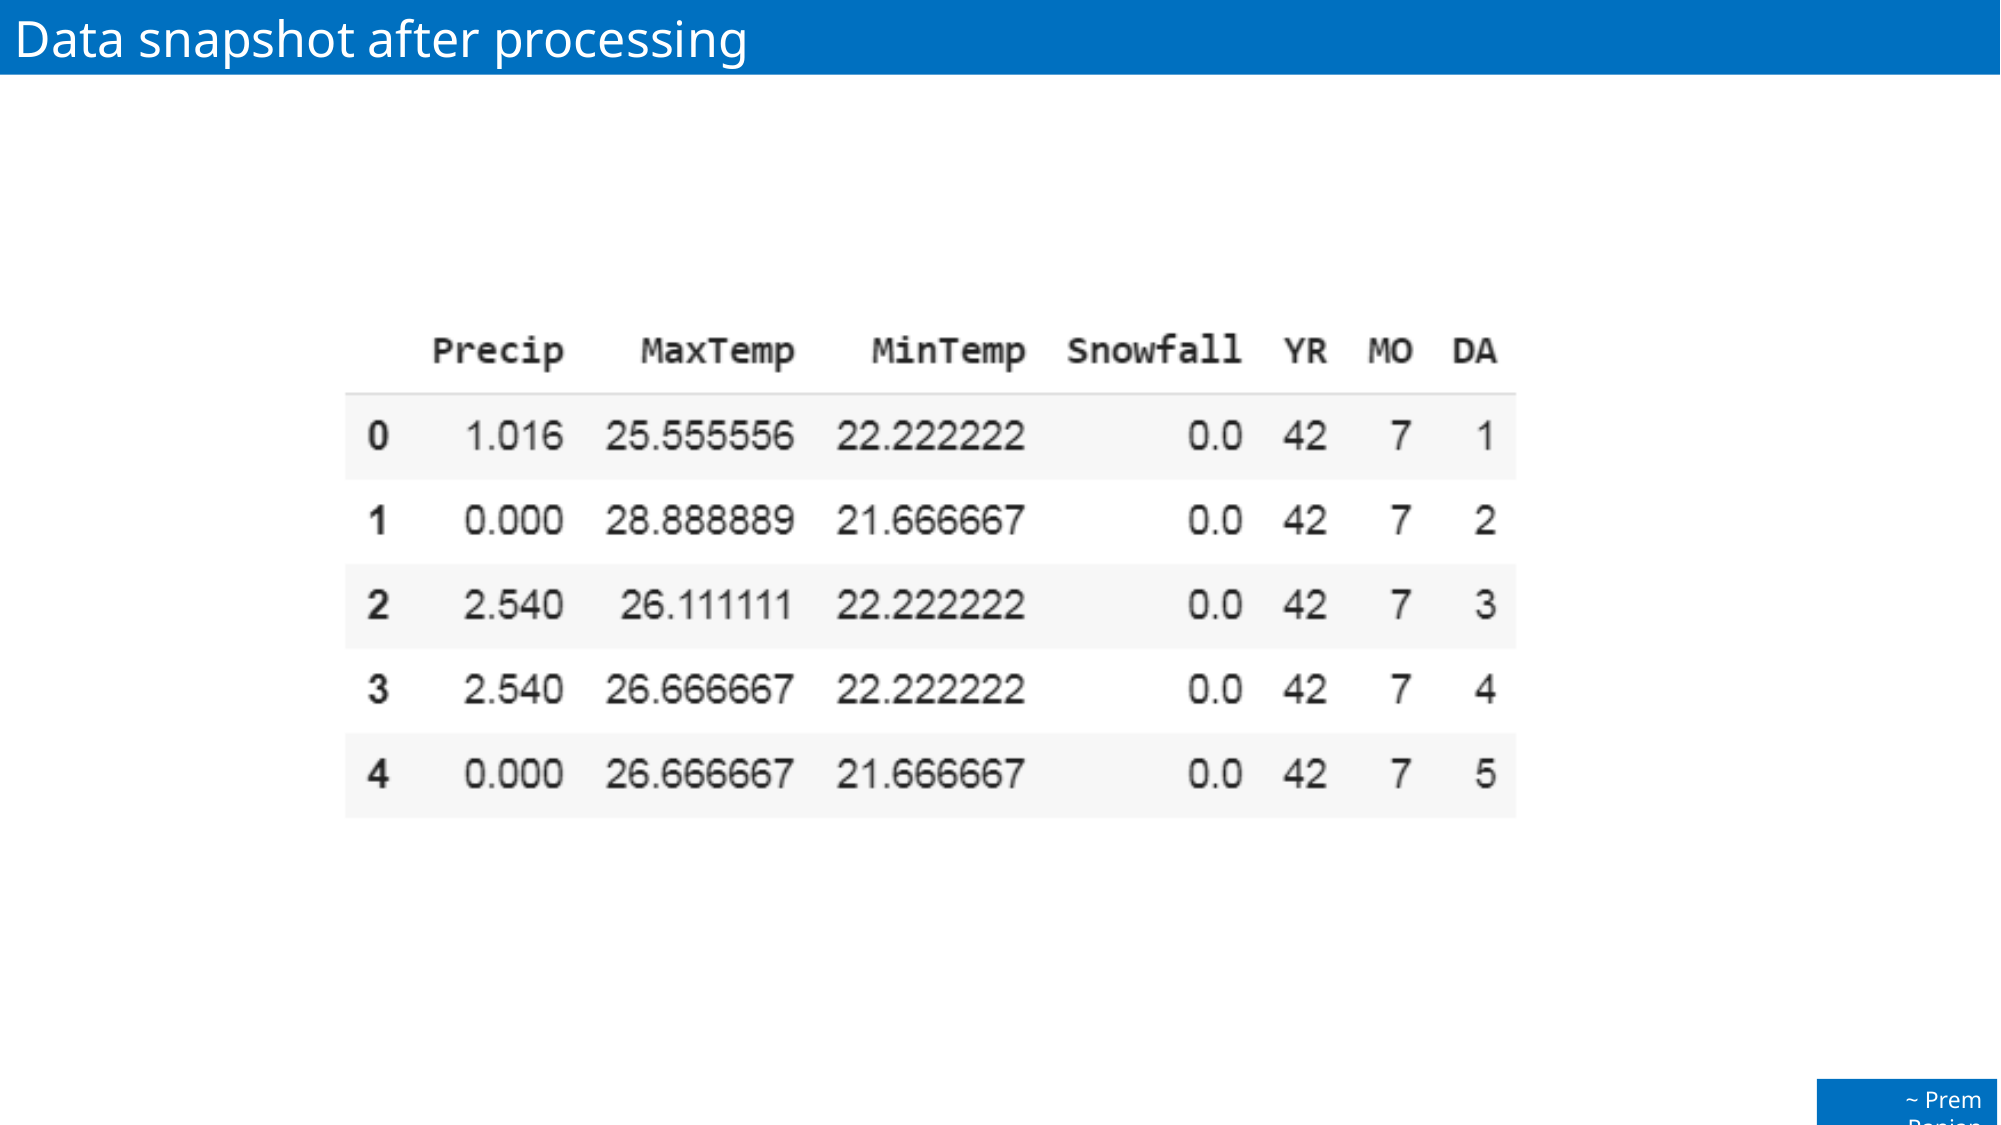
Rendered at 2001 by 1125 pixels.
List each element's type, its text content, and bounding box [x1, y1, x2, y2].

picture [330, 302, 1551, 824]
text_box Data snapshot after processing [0, 0, 2000, 75]
